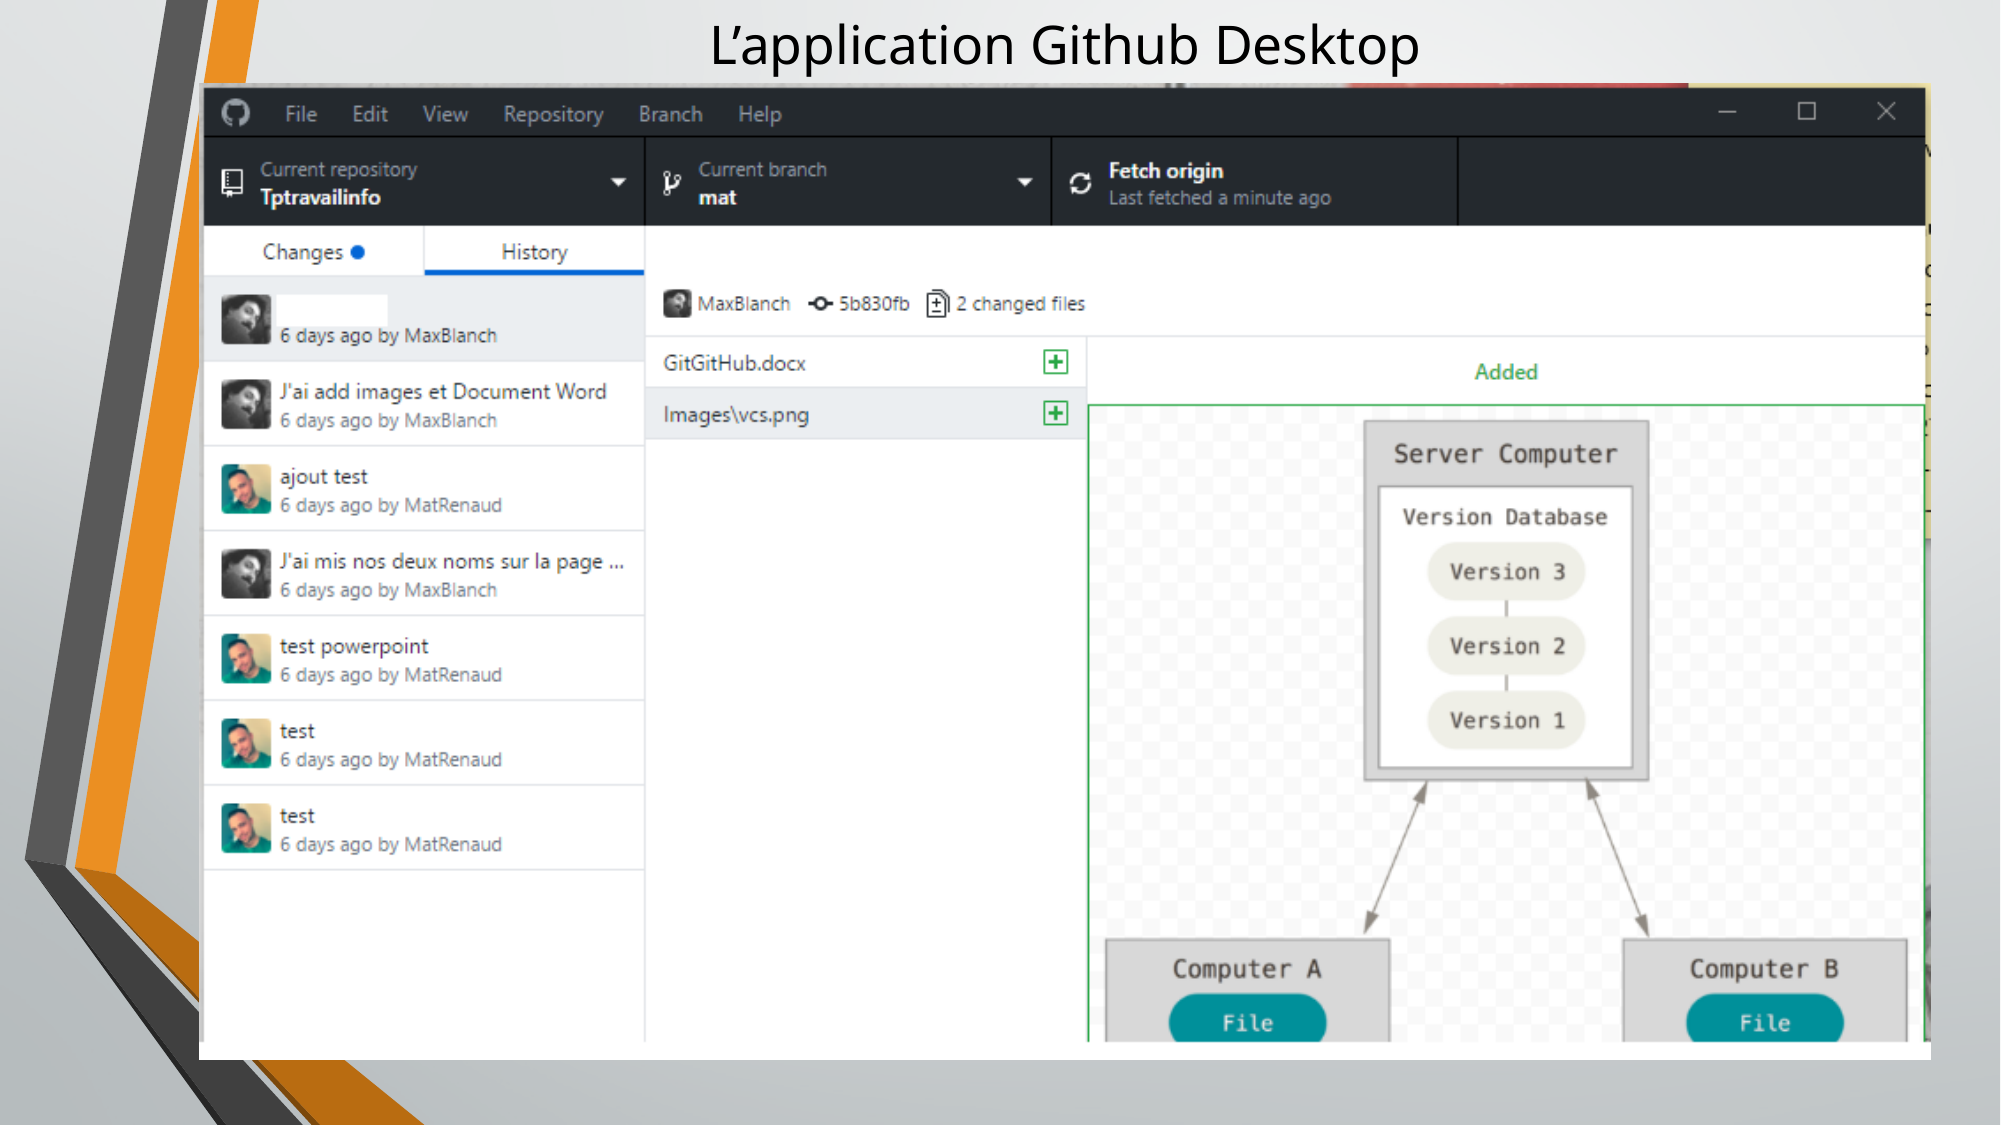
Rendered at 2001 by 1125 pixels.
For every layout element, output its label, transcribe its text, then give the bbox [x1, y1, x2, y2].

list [199, 82, 1931, 1060]
title L’application Github Desktop [243, 4, 1887, 82]
